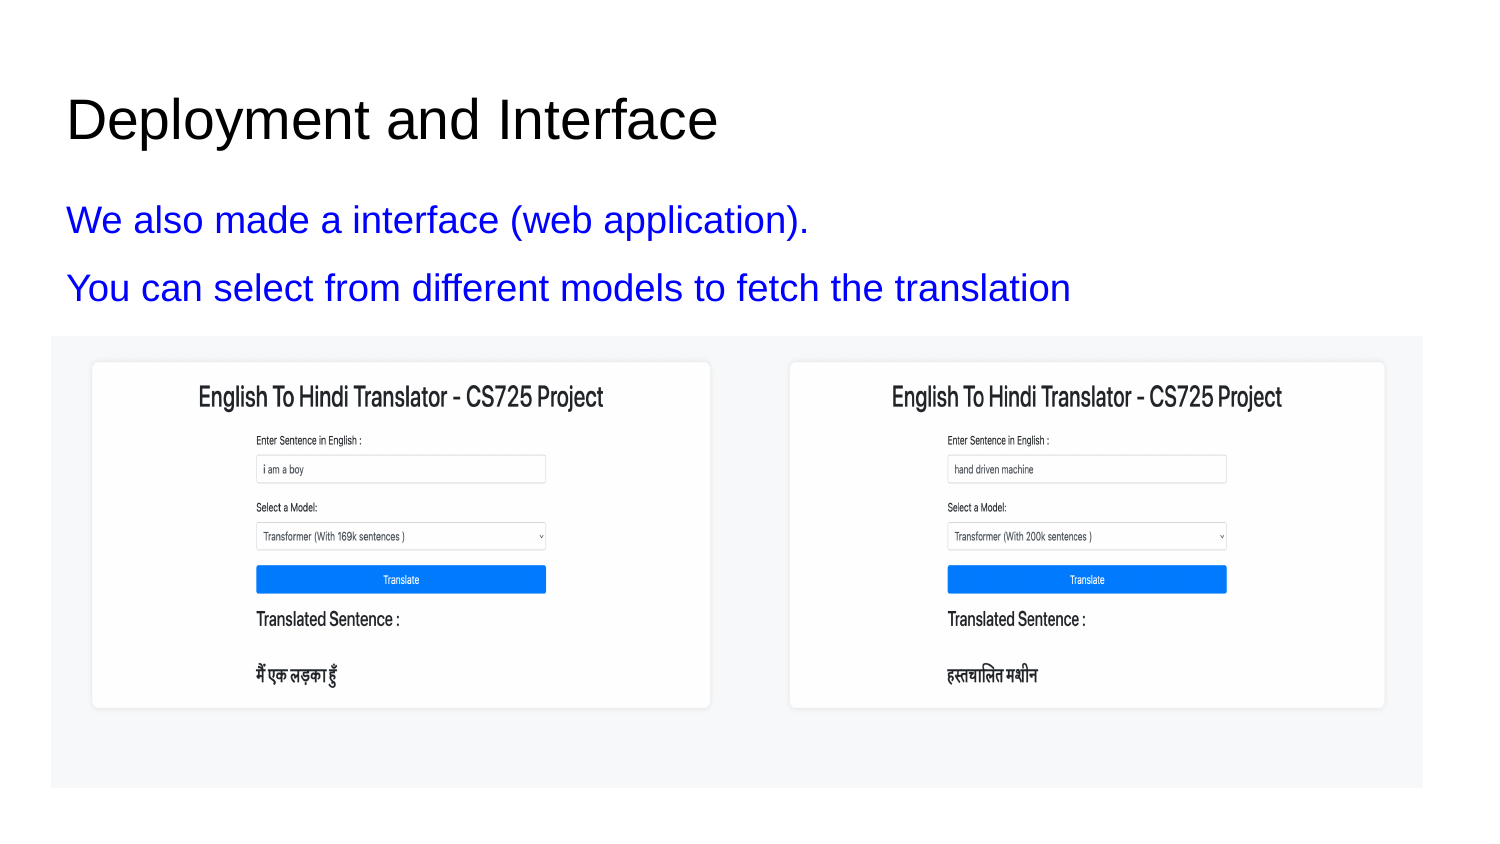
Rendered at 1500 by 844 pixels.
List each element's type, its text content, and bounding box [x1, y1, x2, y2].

list We also made a interface (web application). You can select from different models to fetch the translation [51, 183, 1449, 763]
picture [50, 336, 1423, 789]
title Deployment and Interface [51, 72, 1449, 167]
